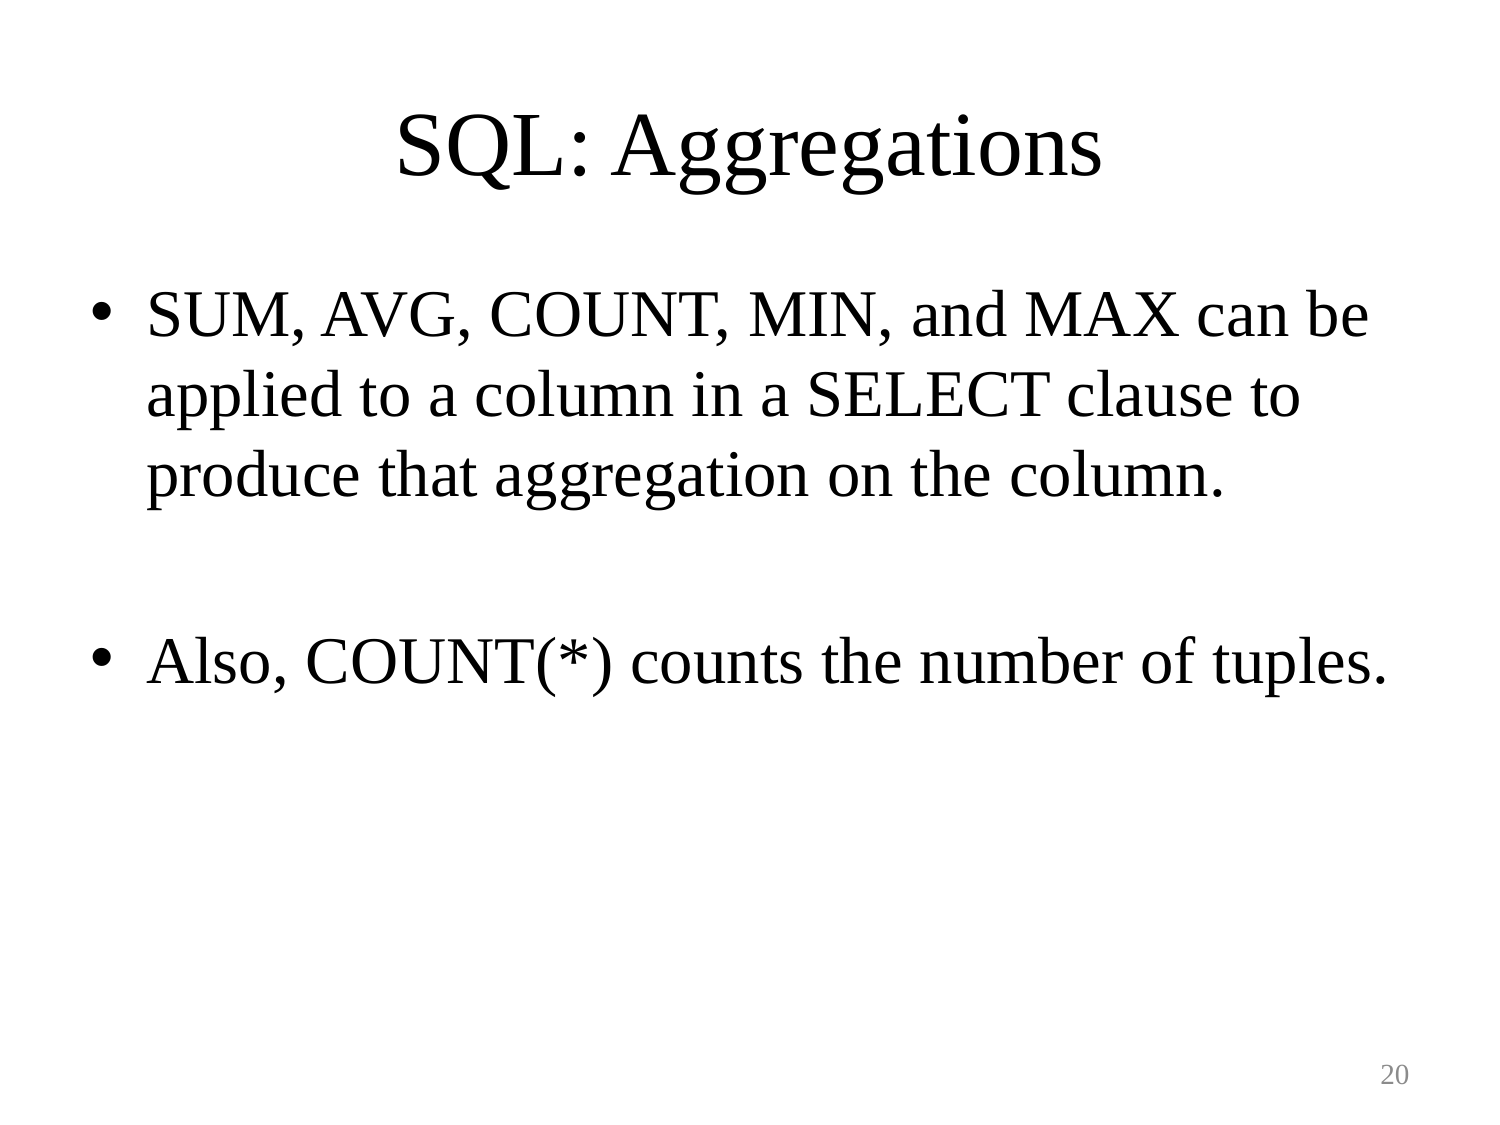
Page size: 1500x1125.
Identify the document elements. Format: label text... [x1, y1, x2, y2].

list SUM, AVG, COUNT, MIN, and MAX can be applied to a column in a SELECT clause to produce that aggregation on the column. Also, COUNT(*) counts the number of tuples. [75, 262, 1425, 1005]
slide_number 20 [1074, 1042, 1425, 1103]
title SQL: Aggregations [75, 45, 1425, 233]
